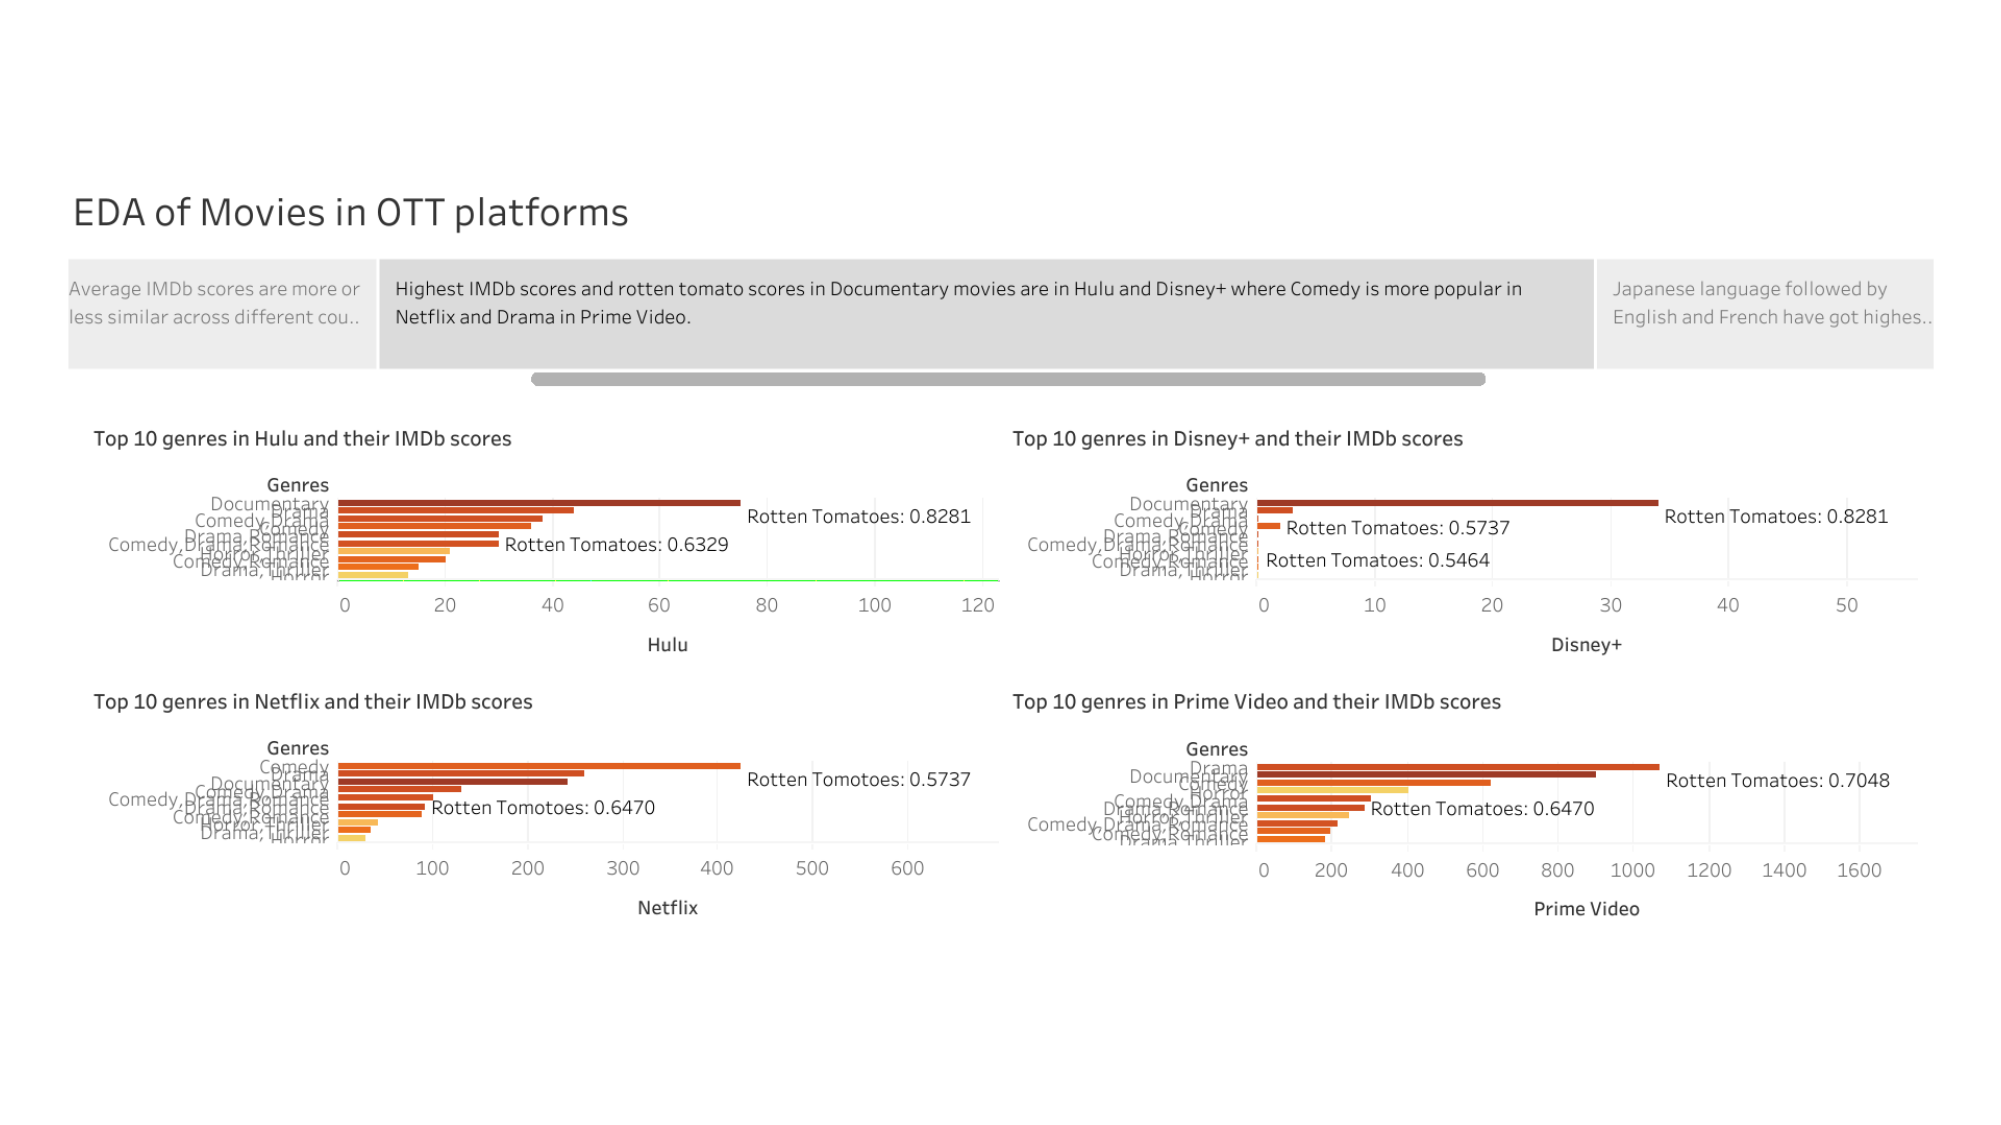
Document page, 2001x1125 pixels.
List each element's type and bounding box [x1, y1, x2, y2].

picture [56, 170, 1944, 955]
